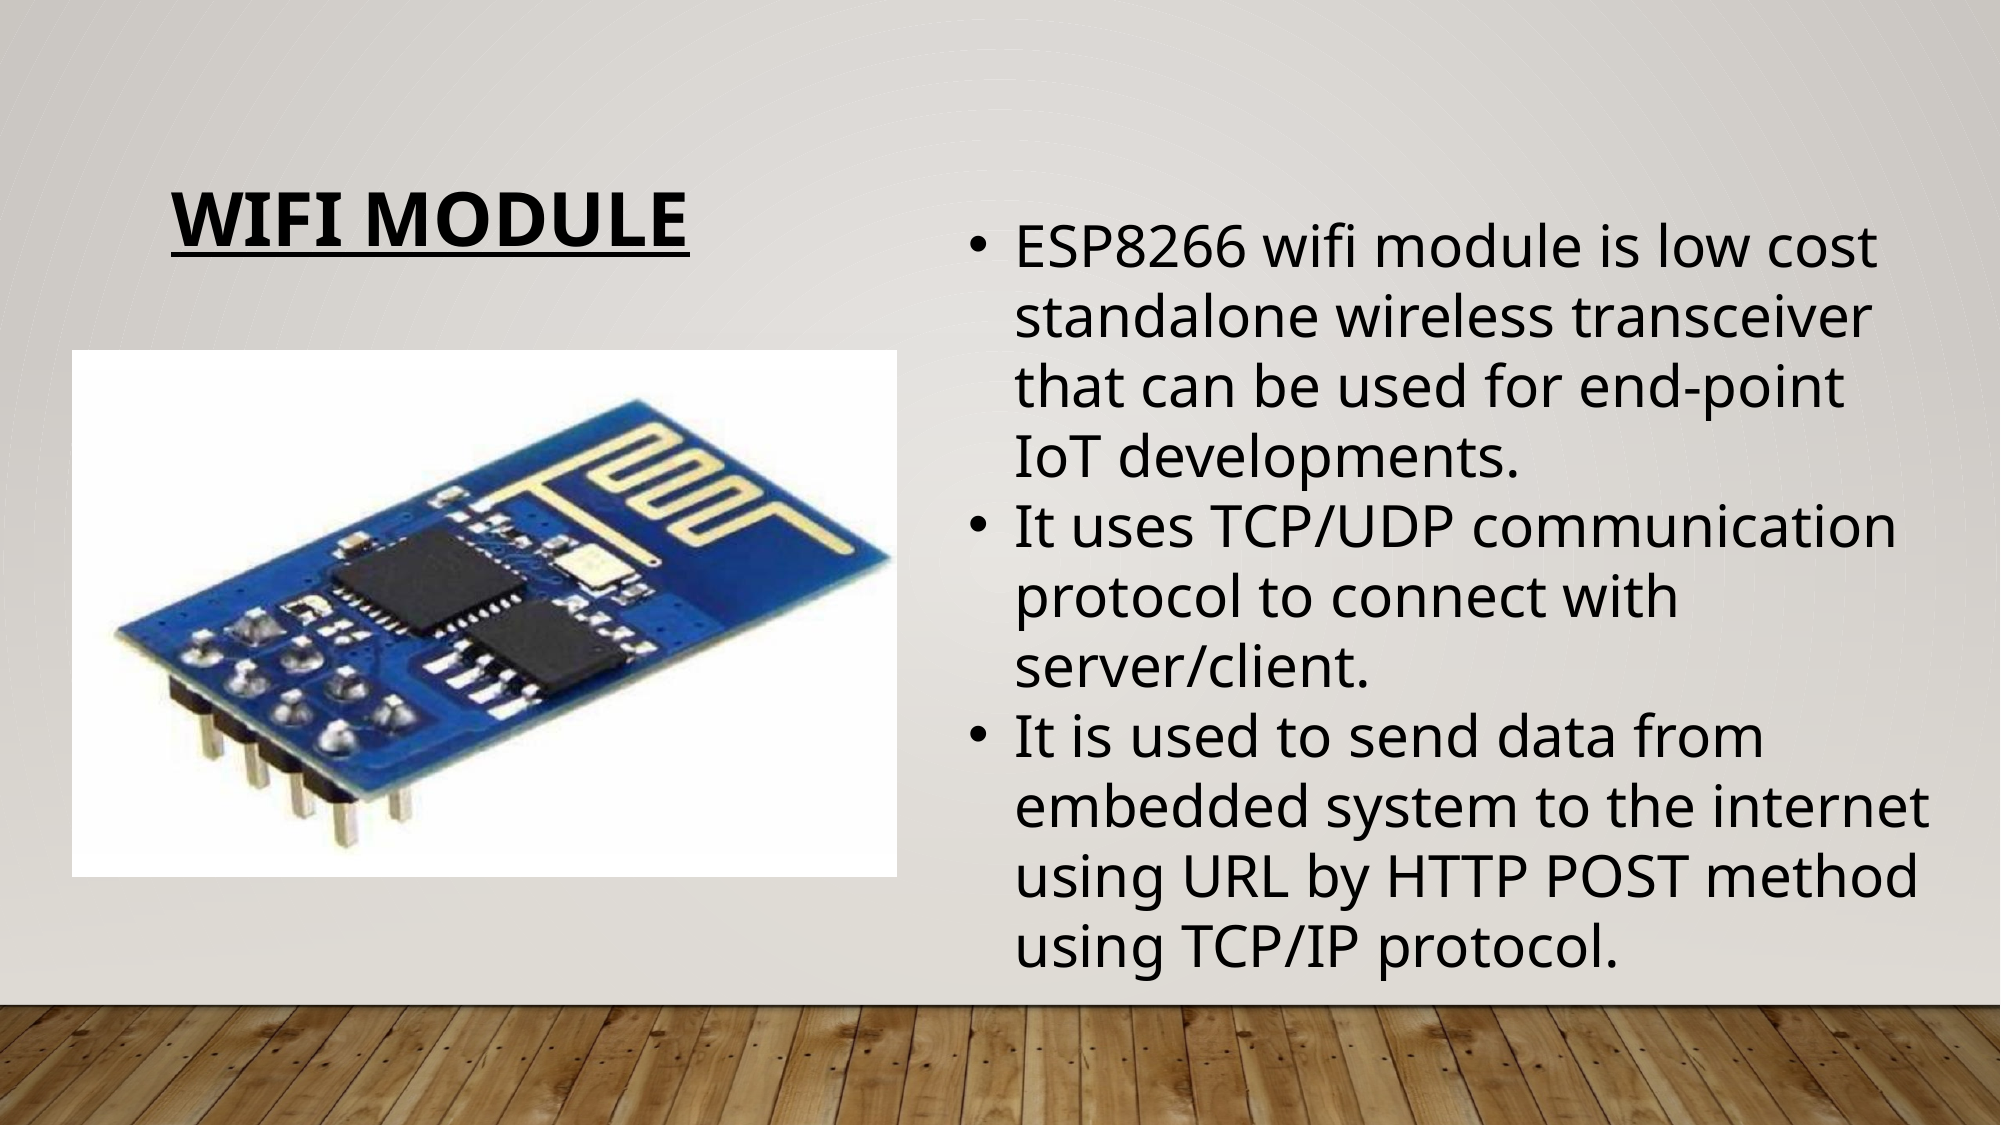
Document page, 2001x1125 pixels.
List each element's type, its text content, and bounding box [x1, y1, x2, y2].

picture [0, 1005, 2000, 1125]
picture [72, 350, 898, 878]
text_box WIFI MODULE [156, 163, 1158, 269]
text_box ESP8266 wifi module is low cost standalone wireless transceiver that can be used for end-point IoT developments. It uses TCP/UDP communication protocol to connect with server/client. It is used to send data from embedded system to the internet using URL by HTTP POST method using TCP/IP protocol. [953, 201, 1955, 986]
